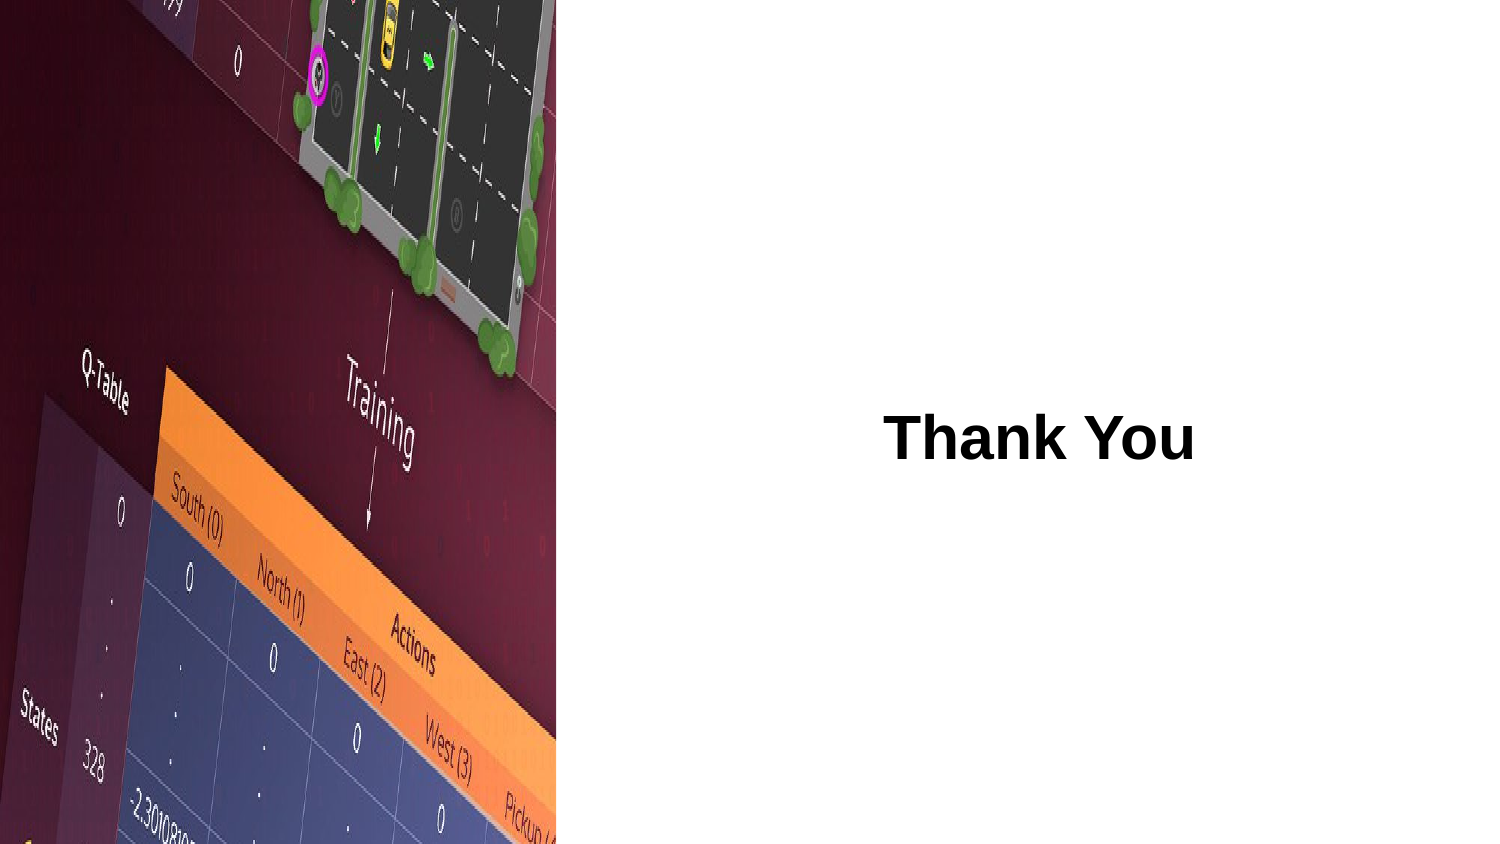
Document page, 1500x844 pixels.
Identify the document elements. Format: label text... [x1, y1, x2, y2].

list Thank You [868, 371, 1500, 844]
picture [0, 0, 557, 844]
